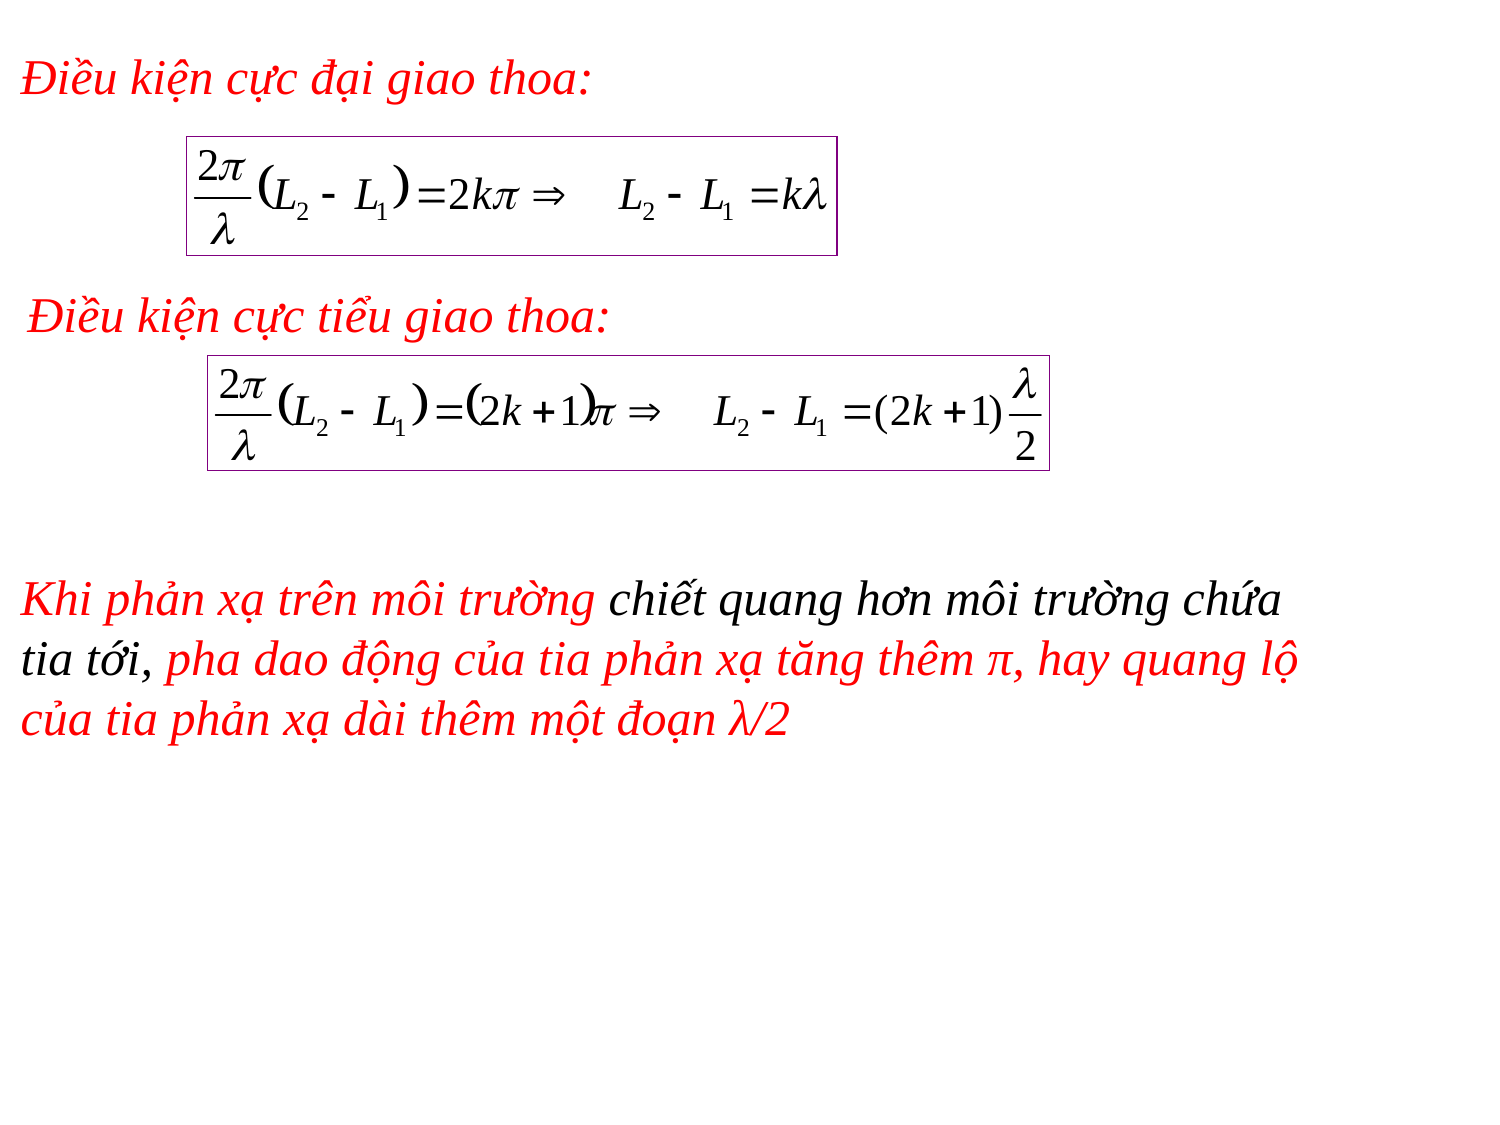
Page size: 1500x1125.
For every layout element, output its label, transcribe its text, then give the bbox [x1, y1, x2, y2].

text_box Điều kiện cực tiểu giao thoa: [12, 274, 987, 350]
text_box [208, 356, 1049, 471]
text_box Điều kiện cực đại giao thoa: [5, 36, 964, 112]
text_box Khi phản xạ trên môi trường chiết quang hơn môi trường chứa tia tới, pha dao động của tia phản xạ tăng thêm π, hay quang lộ của tia phản xạ dài thêm một đoạn λ/2 [5, 558, 1356, 754]
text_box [186, 137, 837, 255]
